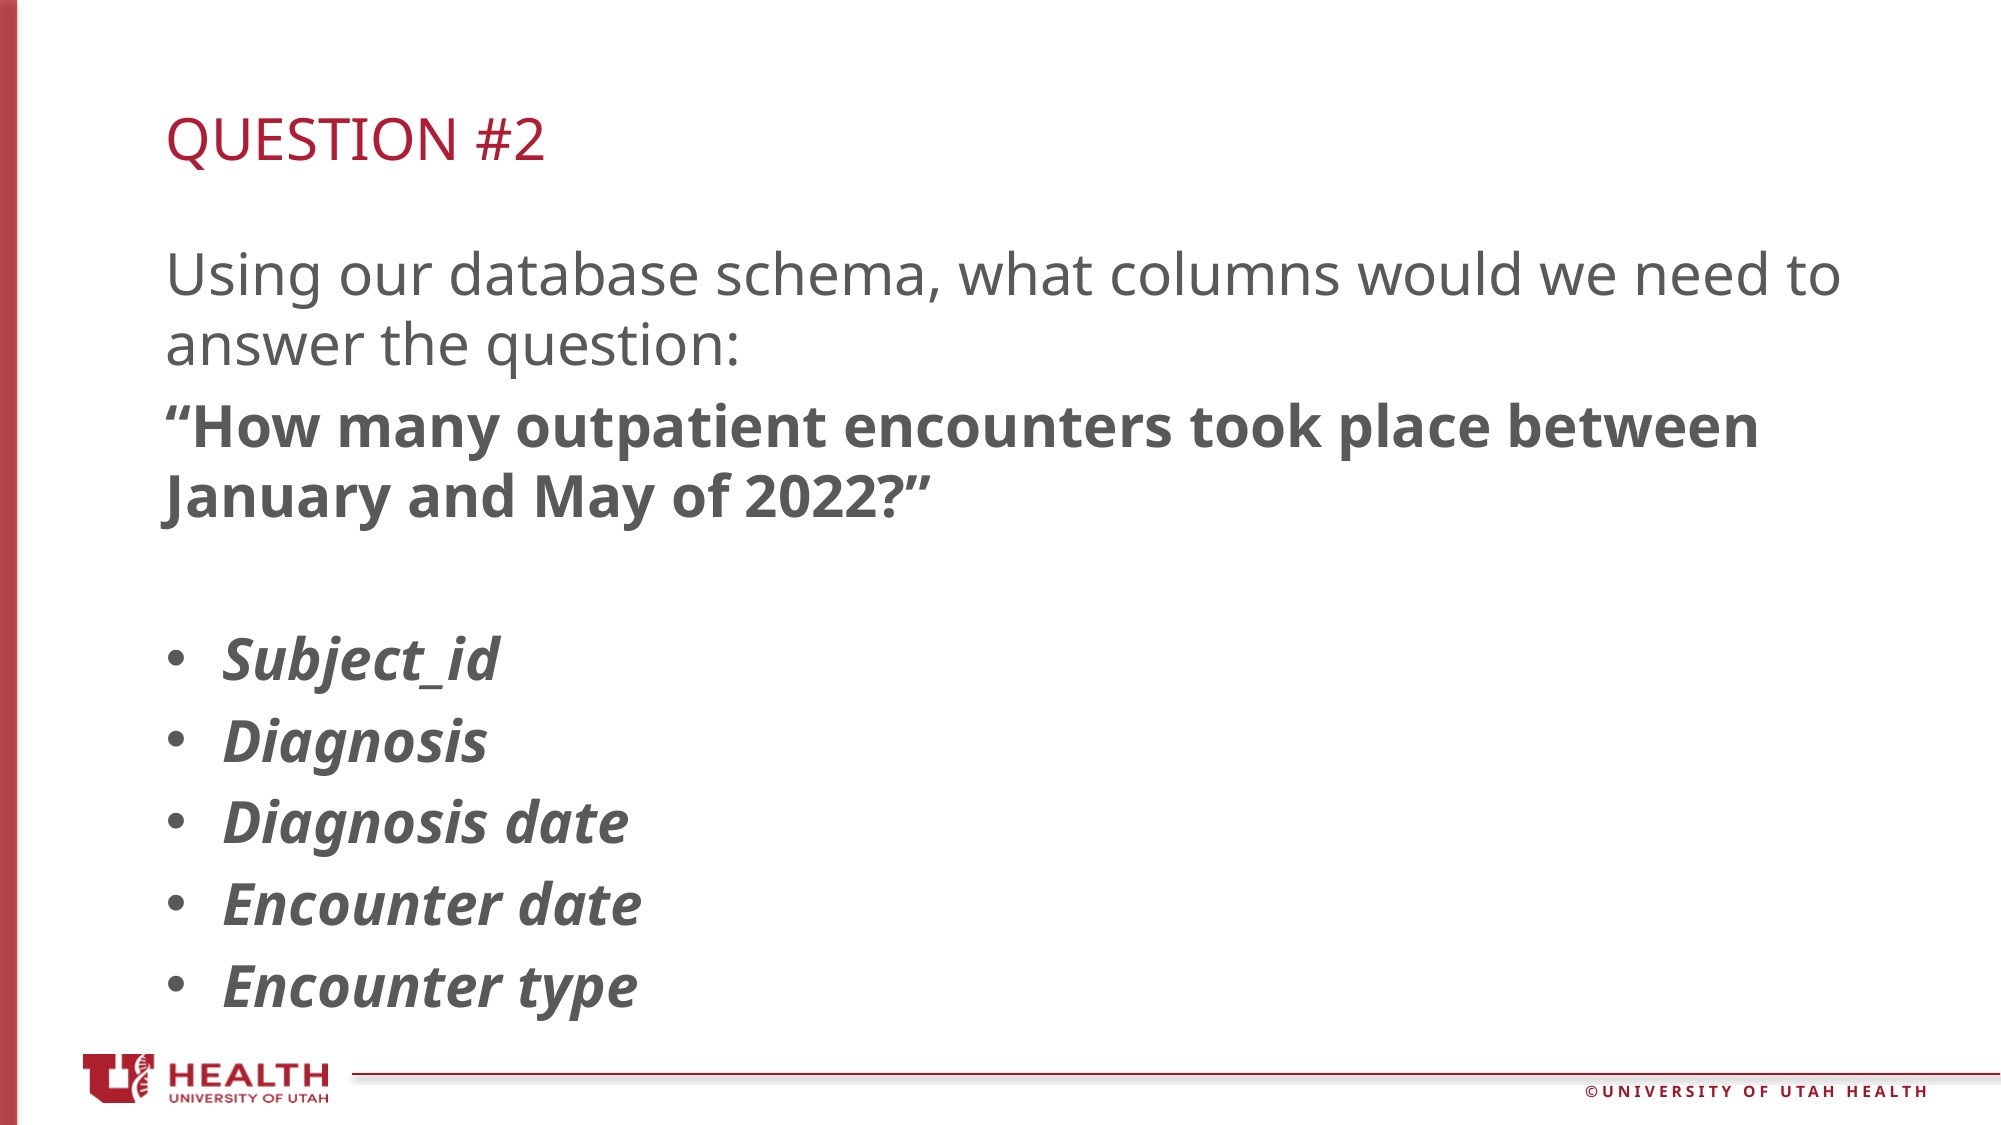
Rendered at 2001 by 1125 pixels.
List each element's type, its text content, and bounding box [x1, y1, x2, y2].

list Using our database schema, what columns would we need to answer the question: “How many outpatient encounters took place between January and May of 2022?” Subject_id Diagnosis Diagnosis date Encounter date Encounter type [151, 229, 1900, 1021]
title Question #2 [151, 94, 1900, 186]
picture [83, 1054, 328, 1103]
